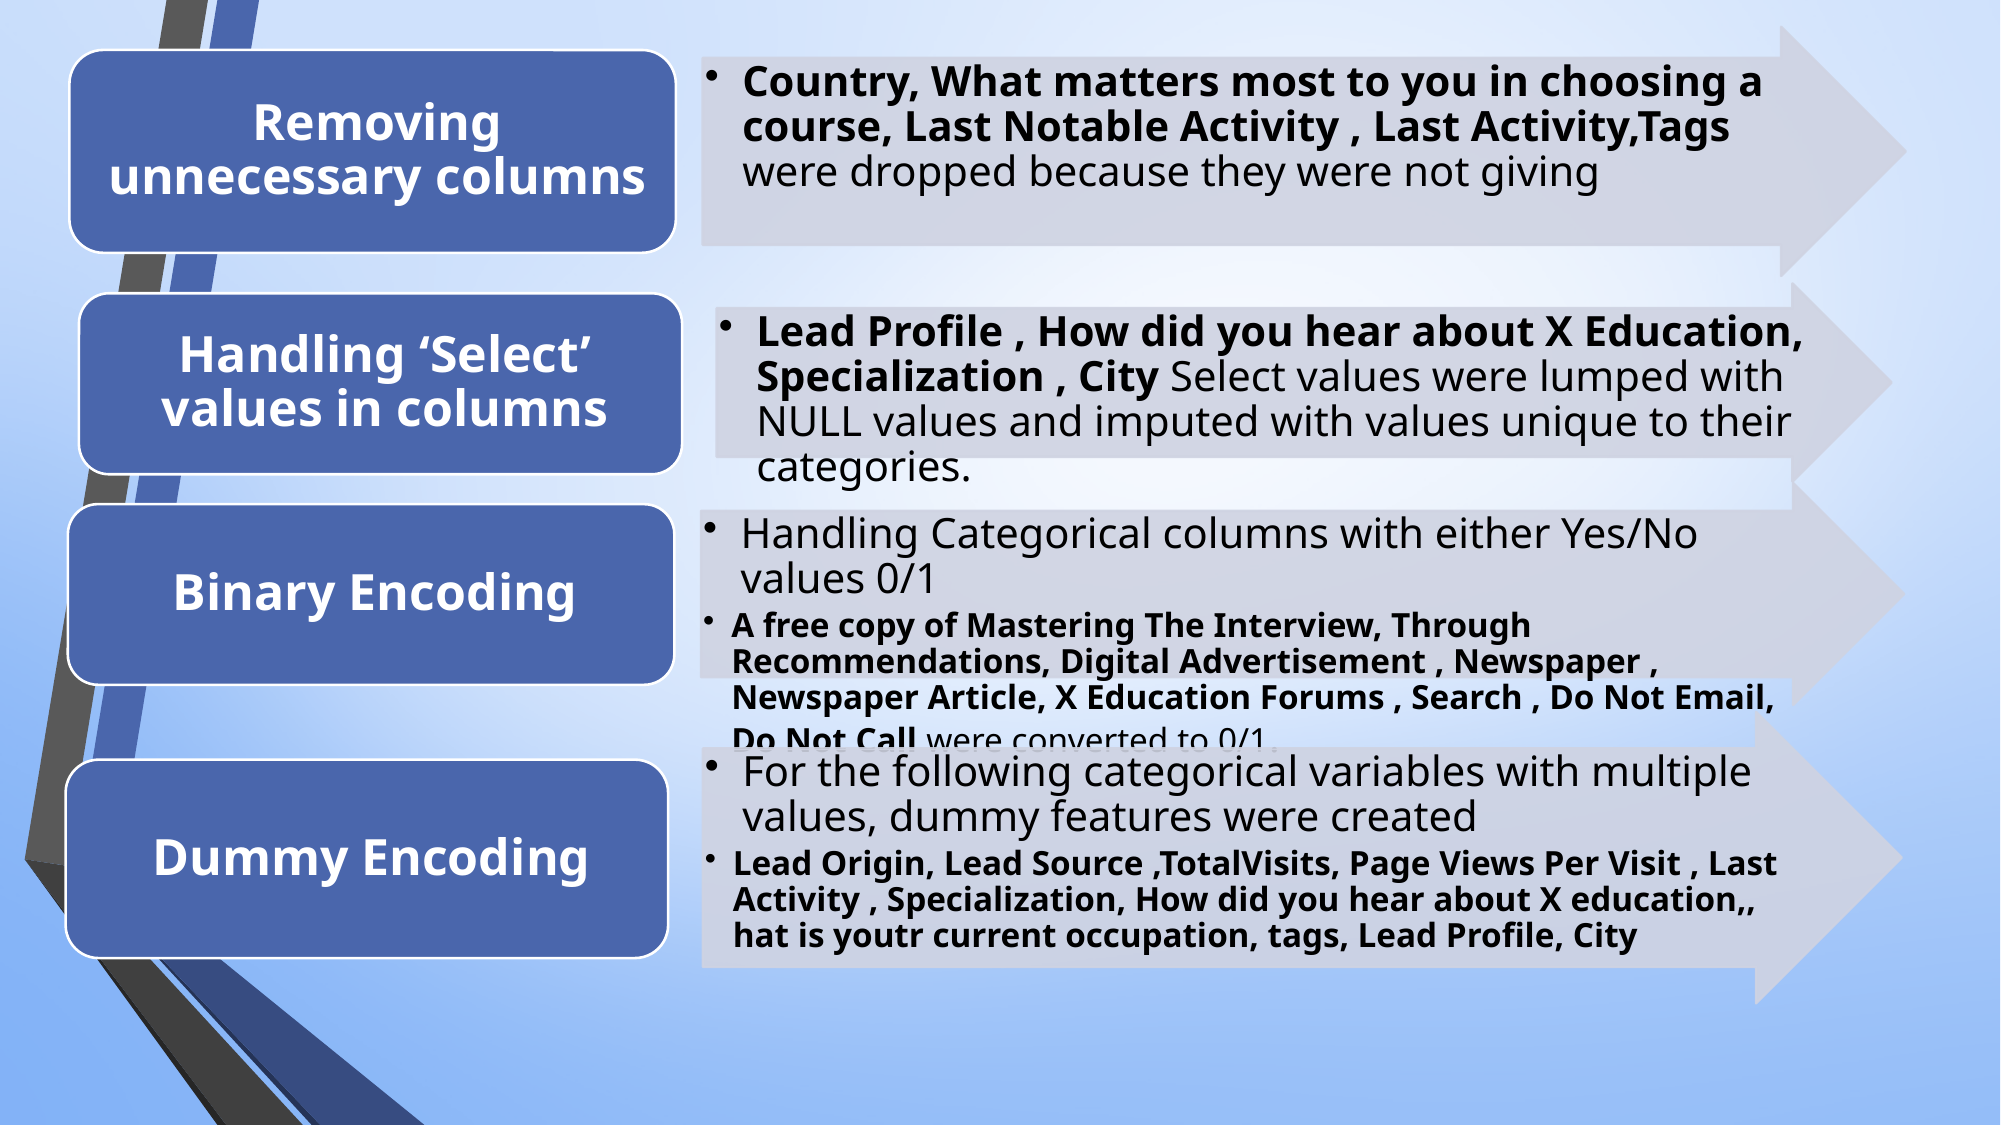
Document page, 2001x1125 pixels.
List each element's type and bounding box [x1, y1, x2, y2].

text_box [17, 482, 1929, 1025]
text_box [18, 26, 1930, 506]
